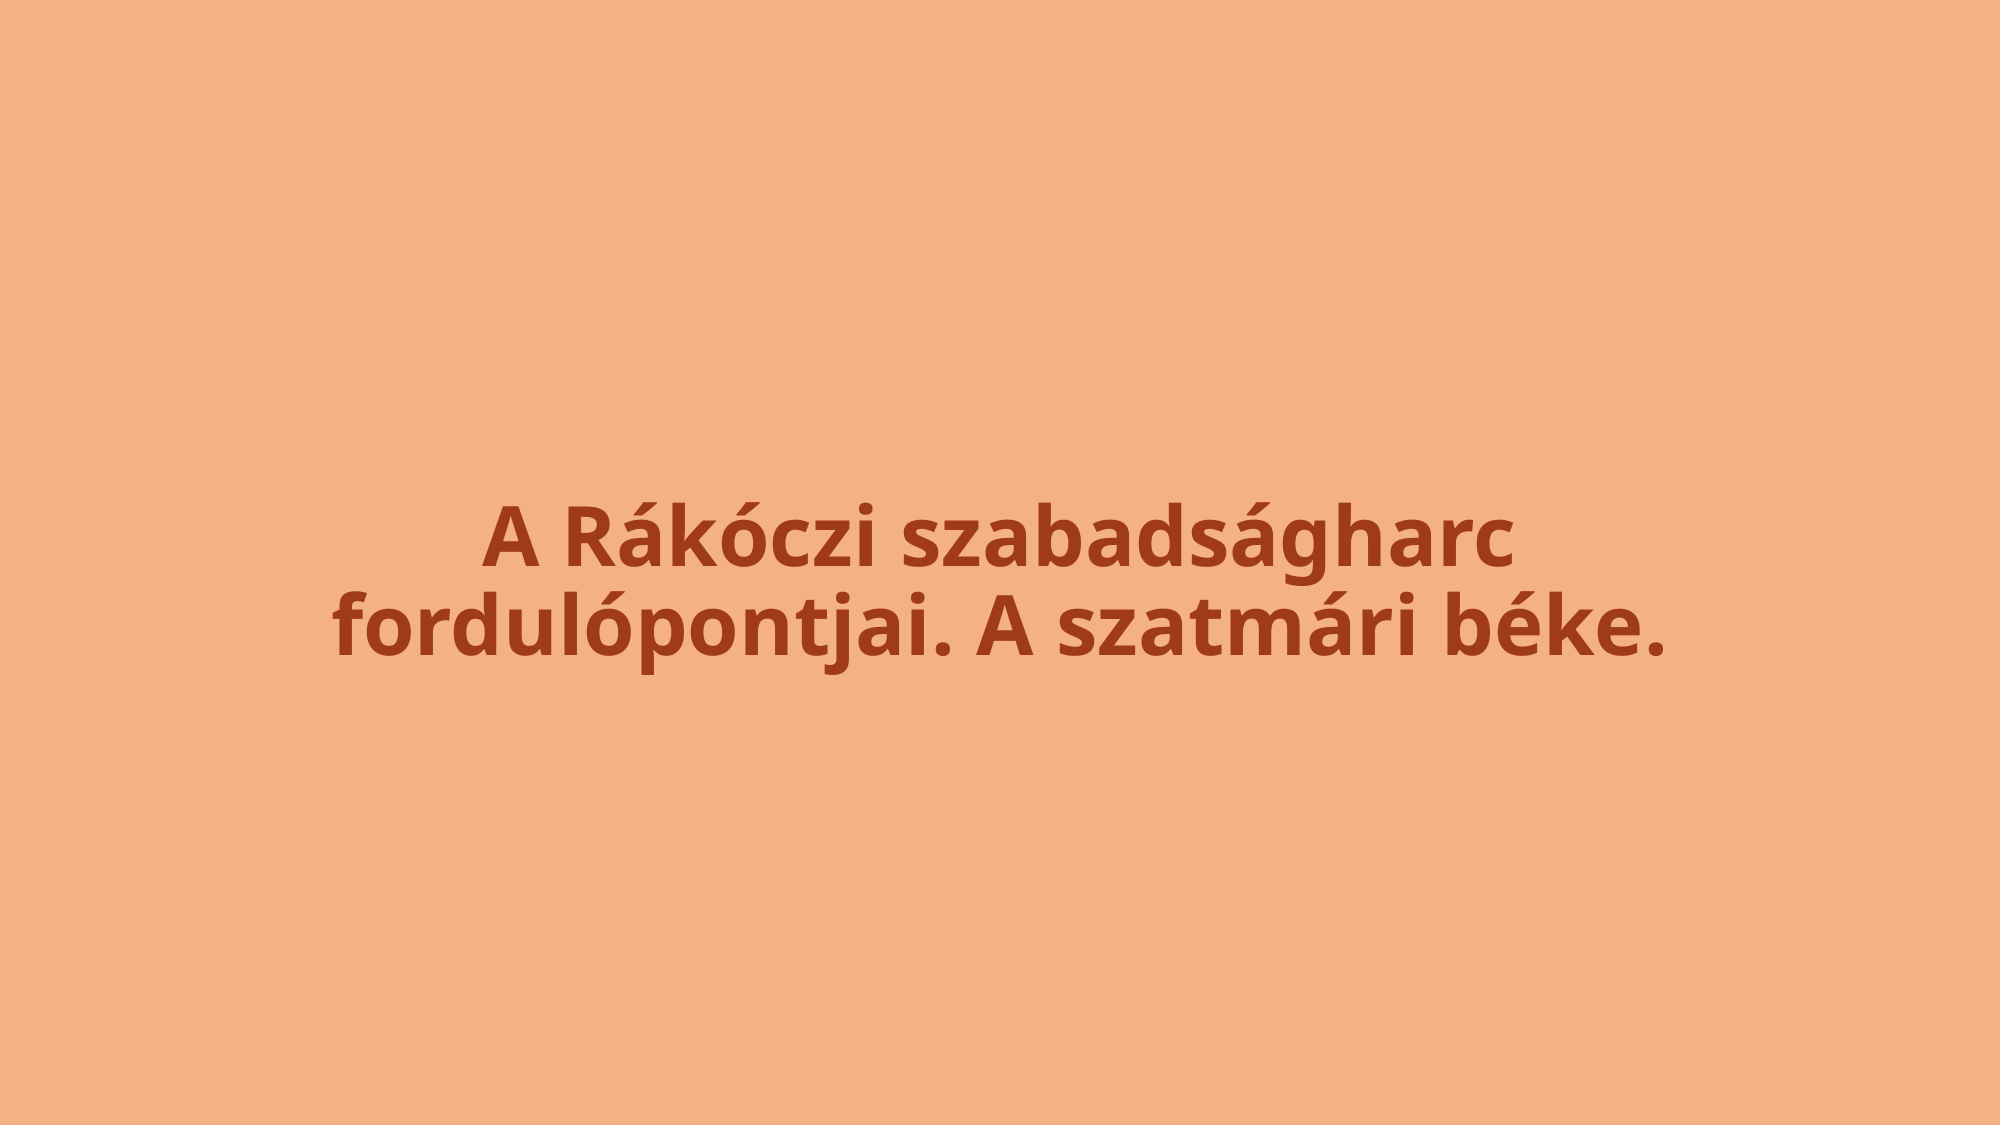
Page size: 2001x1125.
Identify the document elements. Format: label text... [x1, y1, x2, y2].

title A Rákóczi szabadságharc fordulópontjai. A szatmári béke. [249, 443, 1750, 682]
